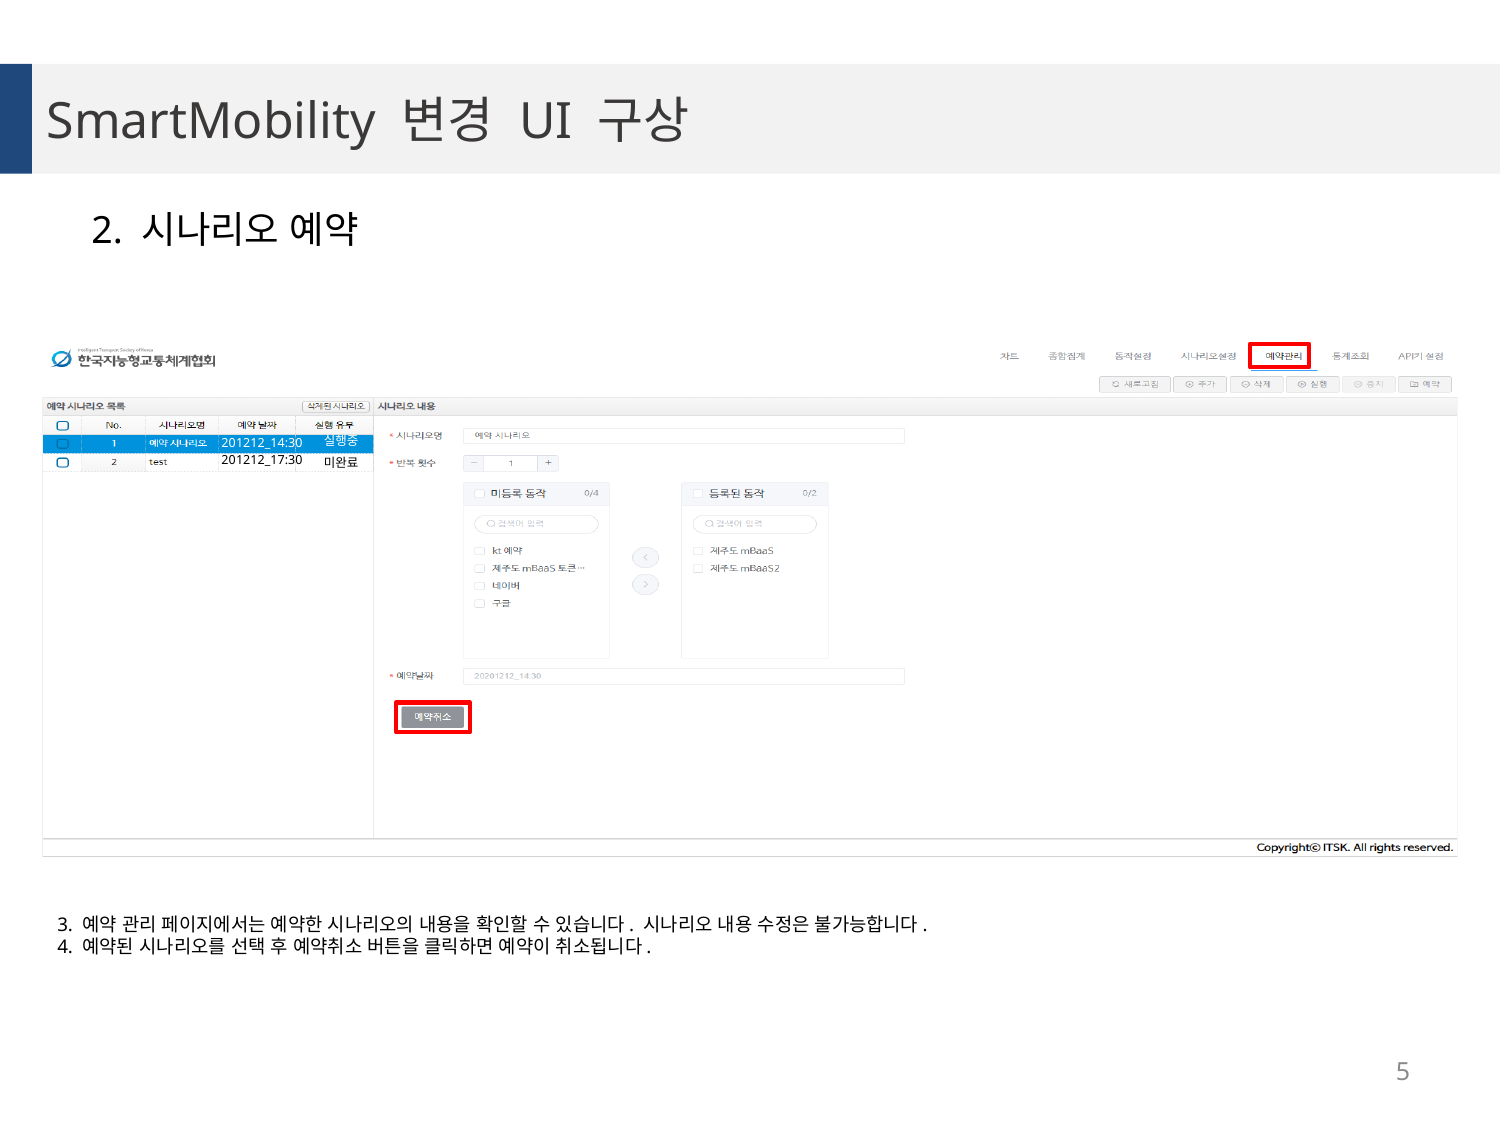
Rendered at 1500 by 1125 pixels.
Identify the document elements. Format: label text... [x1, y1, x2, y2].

text_box SmartMobility 변경 UI 구상 [31, 63, 1425, 174]
text_box 2. 시나리오 예약 [76, 198, 491, 259]
slide_number 5 [1074, 1042, 1426, 1103]
text_box 3. 예약 관리 페이지에서는 예약한 시나리오의 내용을 확인할 수 있습니다. 시나리오 내용 수정은 불가능합니다. 4. 예약된 시나리오를 선택 후 예약취소 버튼을 클릭하면 예약이 취소됩니다. [42, 915, 1075, 965]
picture [398, 702, 471, 729]
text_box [42, 345, 1458, 908]
